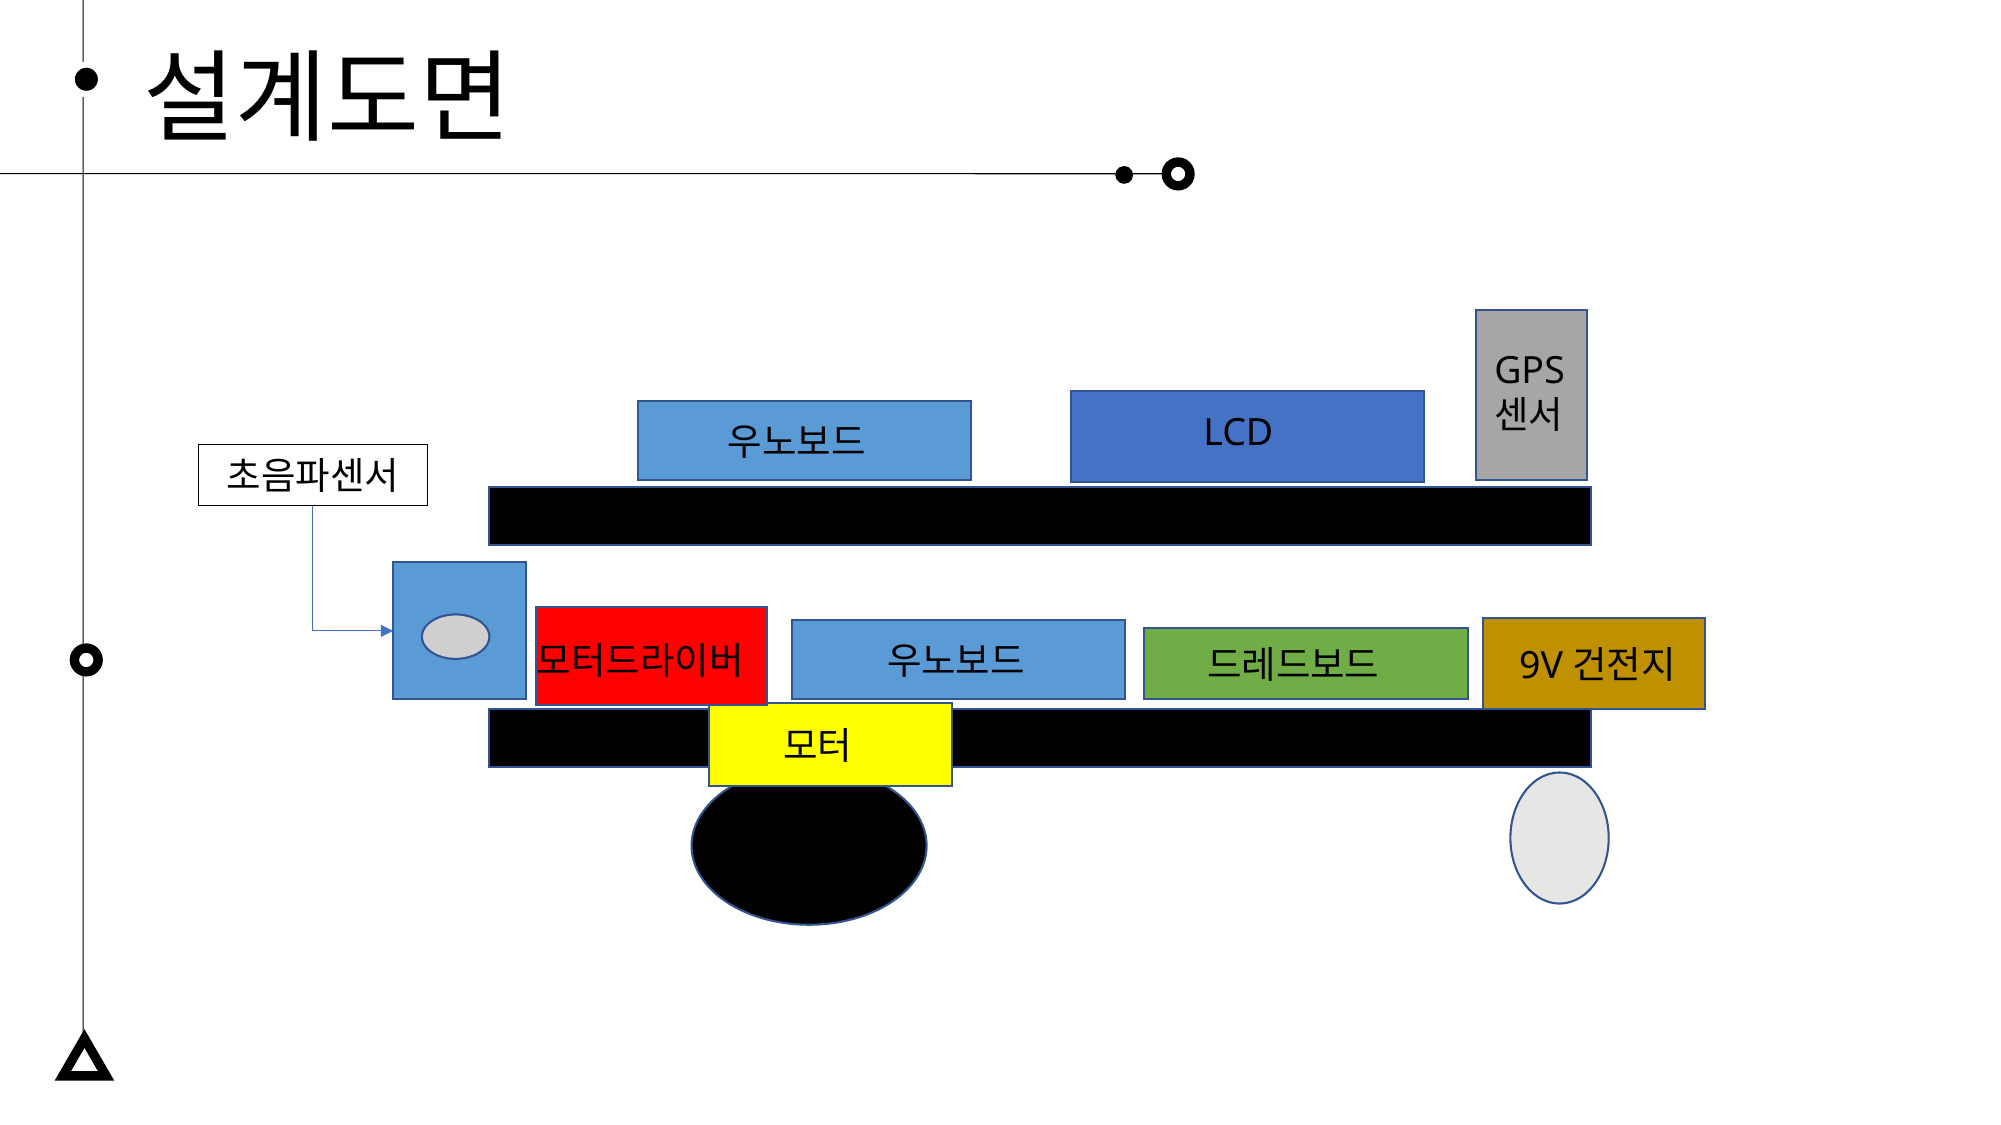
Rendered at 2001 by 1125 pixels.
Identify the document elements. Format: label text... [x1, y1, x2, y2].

text_box GPS 센서 [1479, 338, 1654, 445]
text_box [0, 0, 1190, 1076]
text_box [1190, 708, 1592, 768]
text_box [1482, 617, 1706, 710]
text_box 드레드보드 [1192, 633, 1482, 694]
text_box 9V건전지 [1504, 633, 1750, 694]
text_box [1190, 627, 1469, 700]
text_box [1190, 486, 1592, 546]
text_box [1475, 309, 1588, 481]
text_box [1190, 390, 1425, 483]
text_box [1509, 771, 1610, 905]
text_box LCD [1190, 400, 1363, 461]
